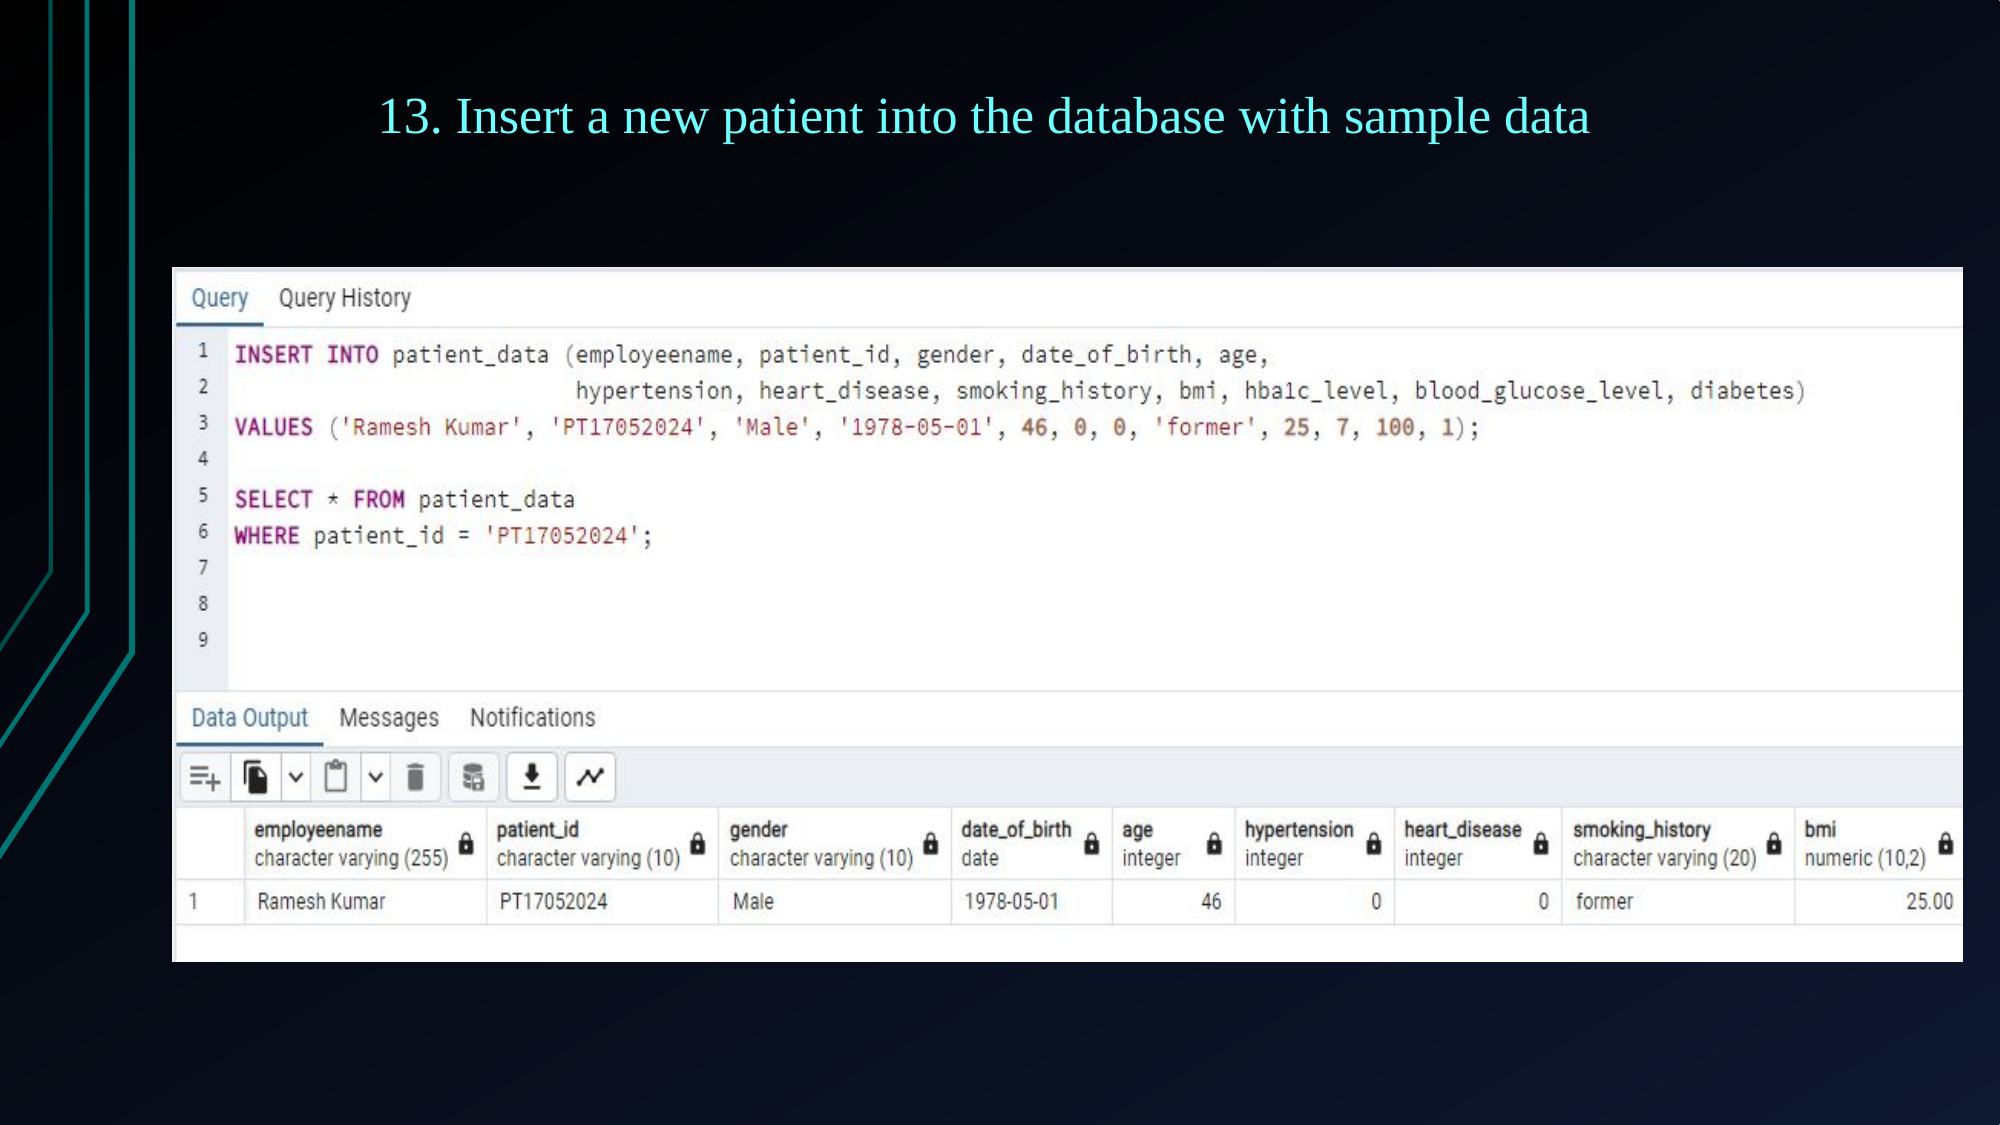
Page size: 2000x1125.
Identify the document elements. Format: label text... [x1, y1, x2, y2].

title 13. Insert a new patient into the database with sample data [357, 78, 1642, 159]
picture [172, 266, 1963, 962]
